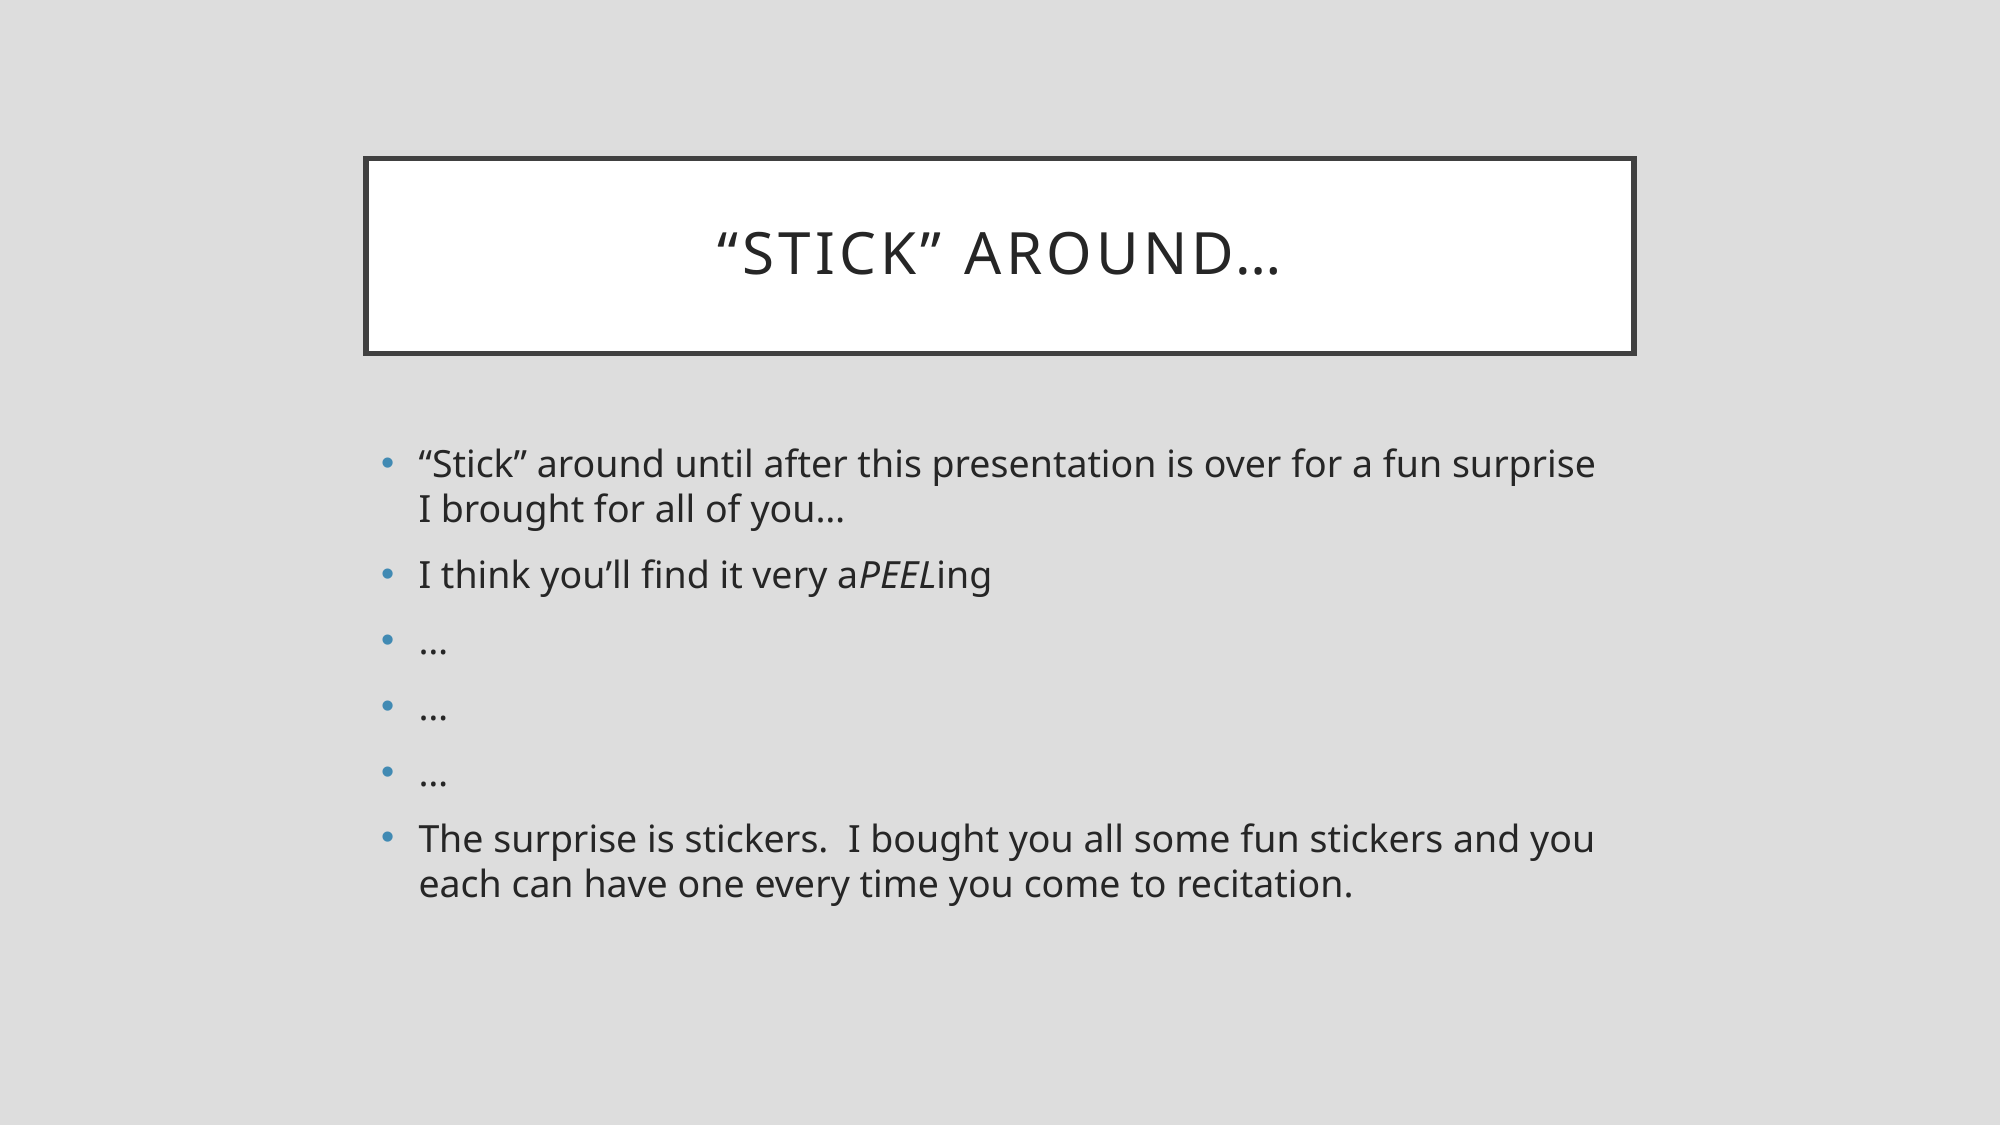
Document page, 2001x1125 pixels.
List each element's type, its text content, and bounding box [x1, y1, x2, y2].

list “Stick” around until after this presentation is over for a fun surprise I brought for all of you… I think you’ll find it very aPEELing … … … The surprise is stickers. I bought you all some fun stickers and you each can have one every time you come to recitation. [366, 432, 1634, 942]
title “Stick” Around… [363, 156, 1637, 356]
